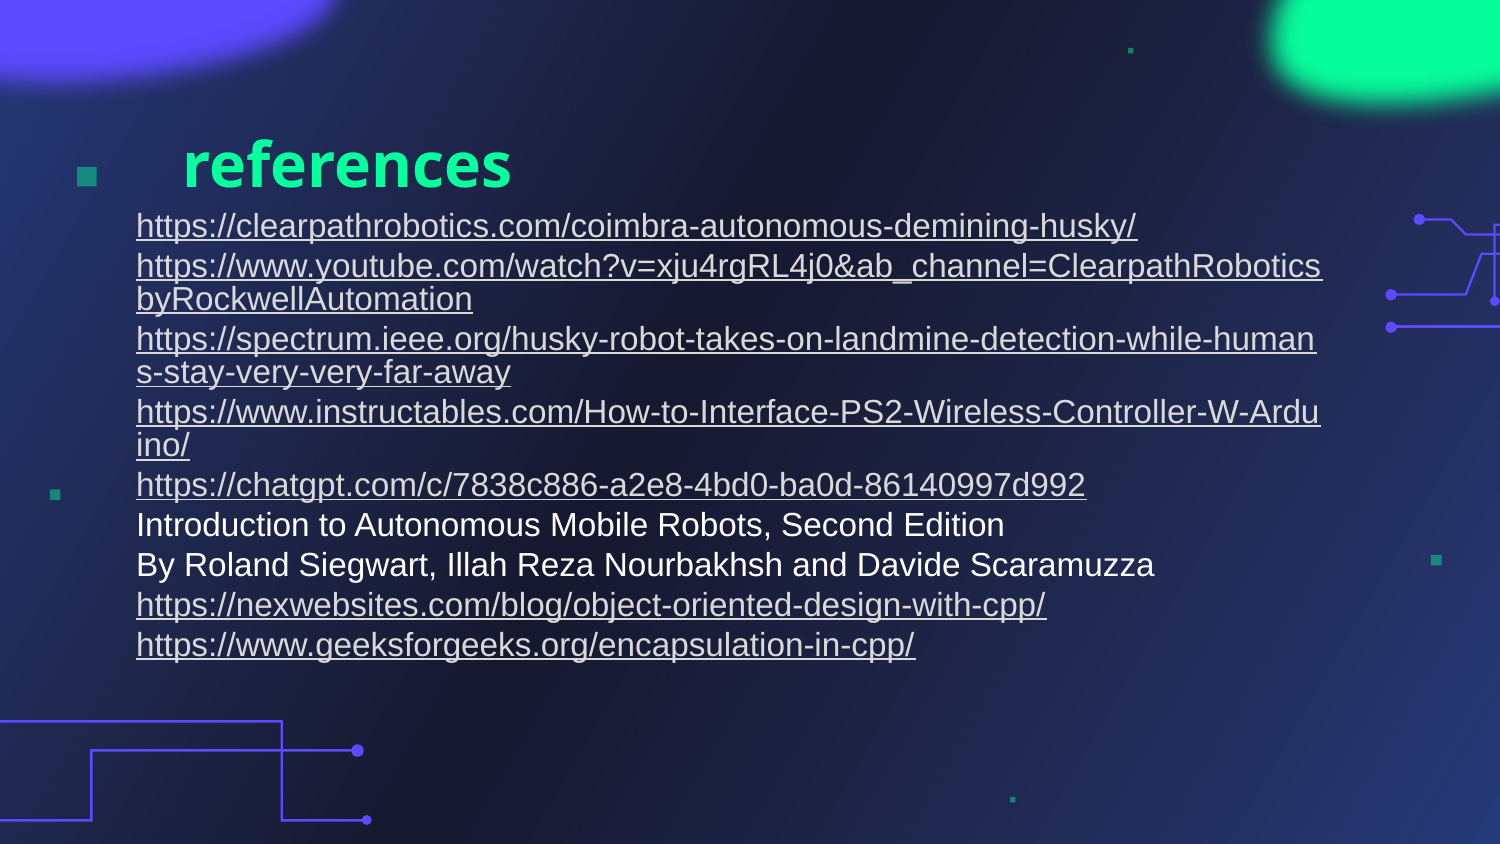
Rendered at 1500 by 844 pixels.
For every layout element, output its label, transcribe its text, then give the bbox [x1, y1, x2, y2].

title references [93, 109, 603, 229]
picture [0, 723, 280, 819]
picture [1496, 236, 1500, 252]
picture [1496, 255, 1500, 299]
text_box https://clearpathrobotics.com/coimbra-autonomous-demining-husky/ https://www.youtube.com/watch?v=xju4rgRL4j0&ab_channel=ClearpathRoboticsbyRockwellAutomation https://spectrum.ieee.org/husky-robot-takes-on-landmine-detection-while-humans-stay-very-very-far-away https://www.instructables.com/How-to-Interface-PS2-Wireless-Controller-W-Arduino/ https://chatgpt.com/c/7838c886-a2e8-4bd0-ba0d-86140997d992 Introduction to Autonomous Mobile Robots, Second Edition By Roland Siegwart, Illah Reza Nourbakhsh and Davide Scaramuzza https://nexwebsites.com/blog/object-oriented-design-with-cpp/ https://www.geeksforgeeks.org/encapsulation-in-cpp/ [121, 196, 1340, 611]
picture [0, 0, 1500, 844]
